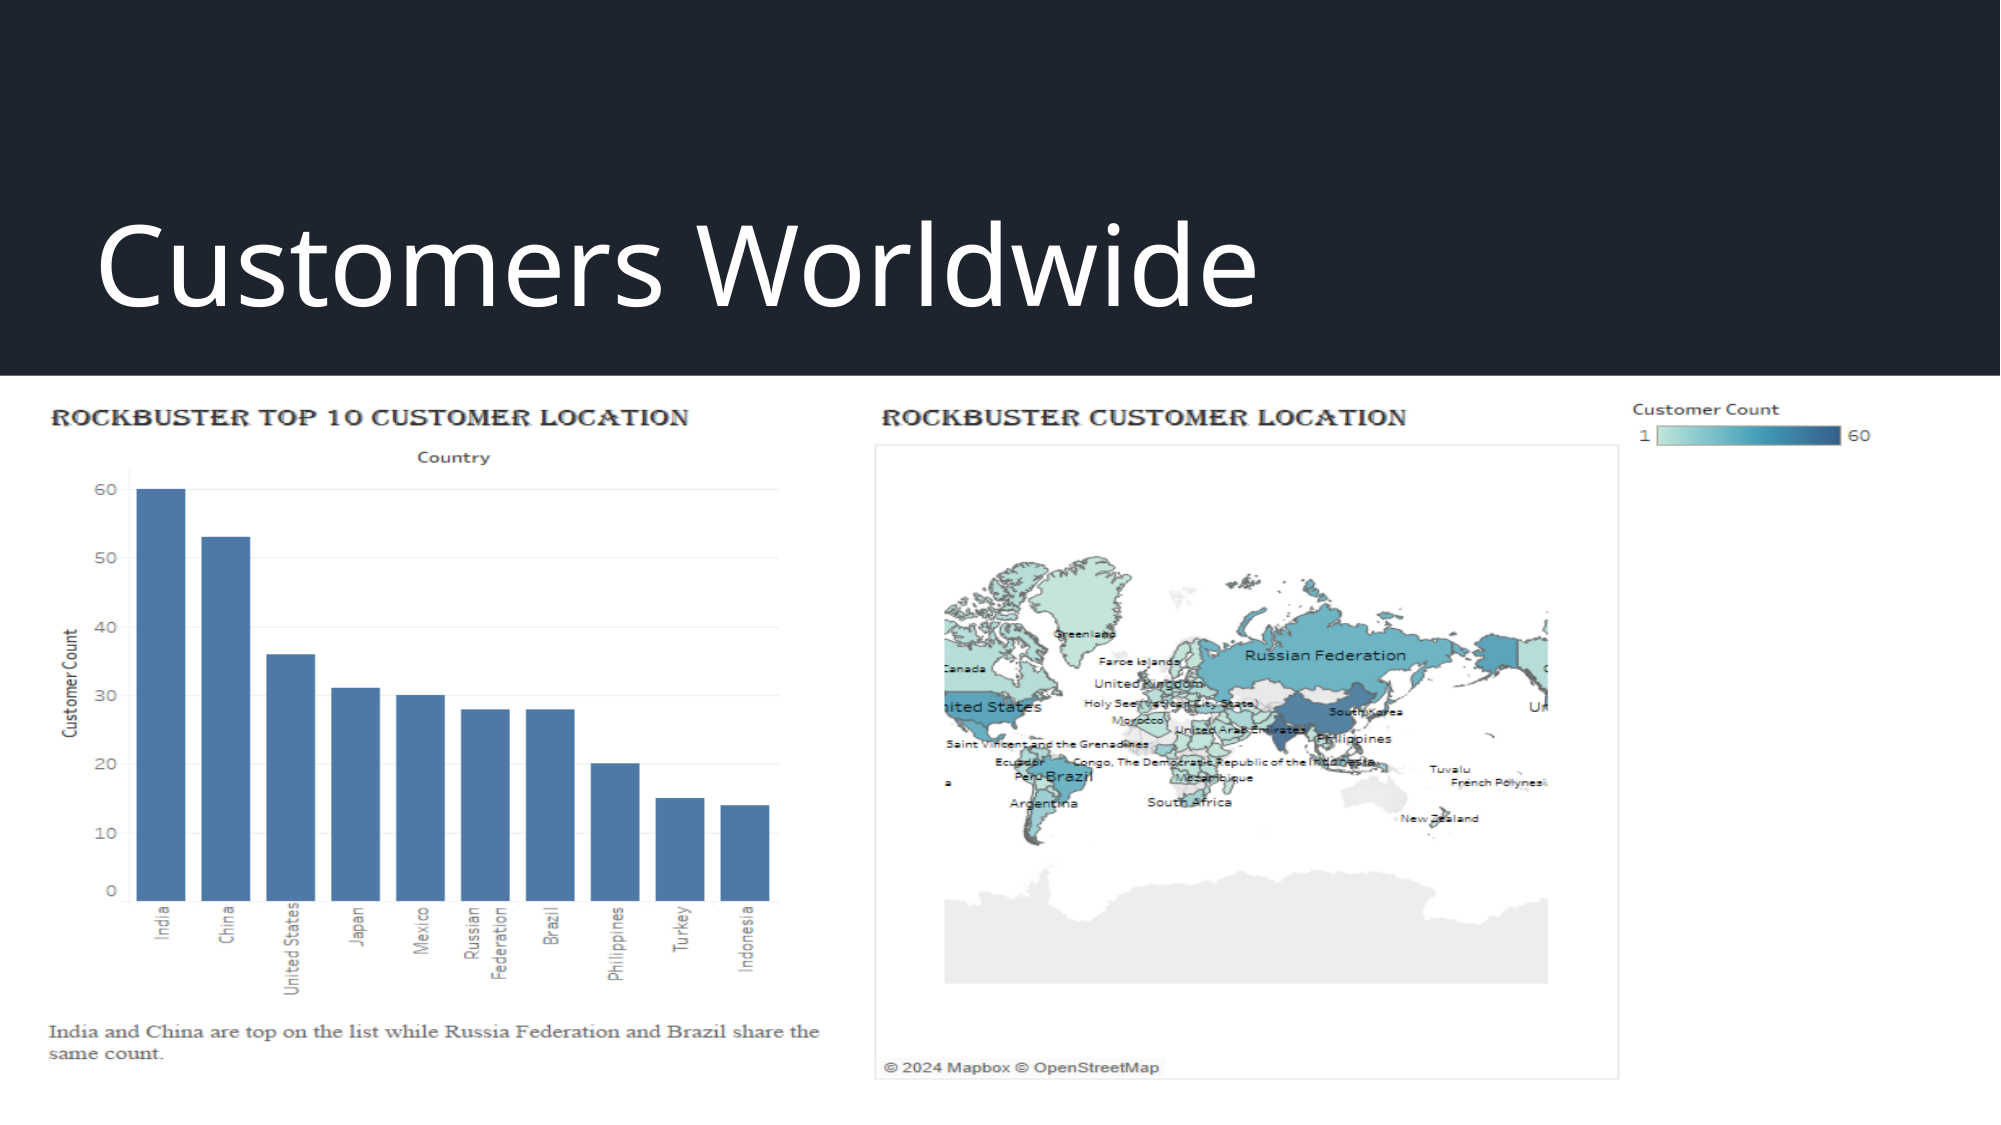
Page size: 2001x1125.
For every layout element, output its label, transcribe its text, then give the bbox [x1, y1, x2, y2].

title Customers Worldwide [79, 59, 1863, 337]
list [25, 392, 1897, 1094]
